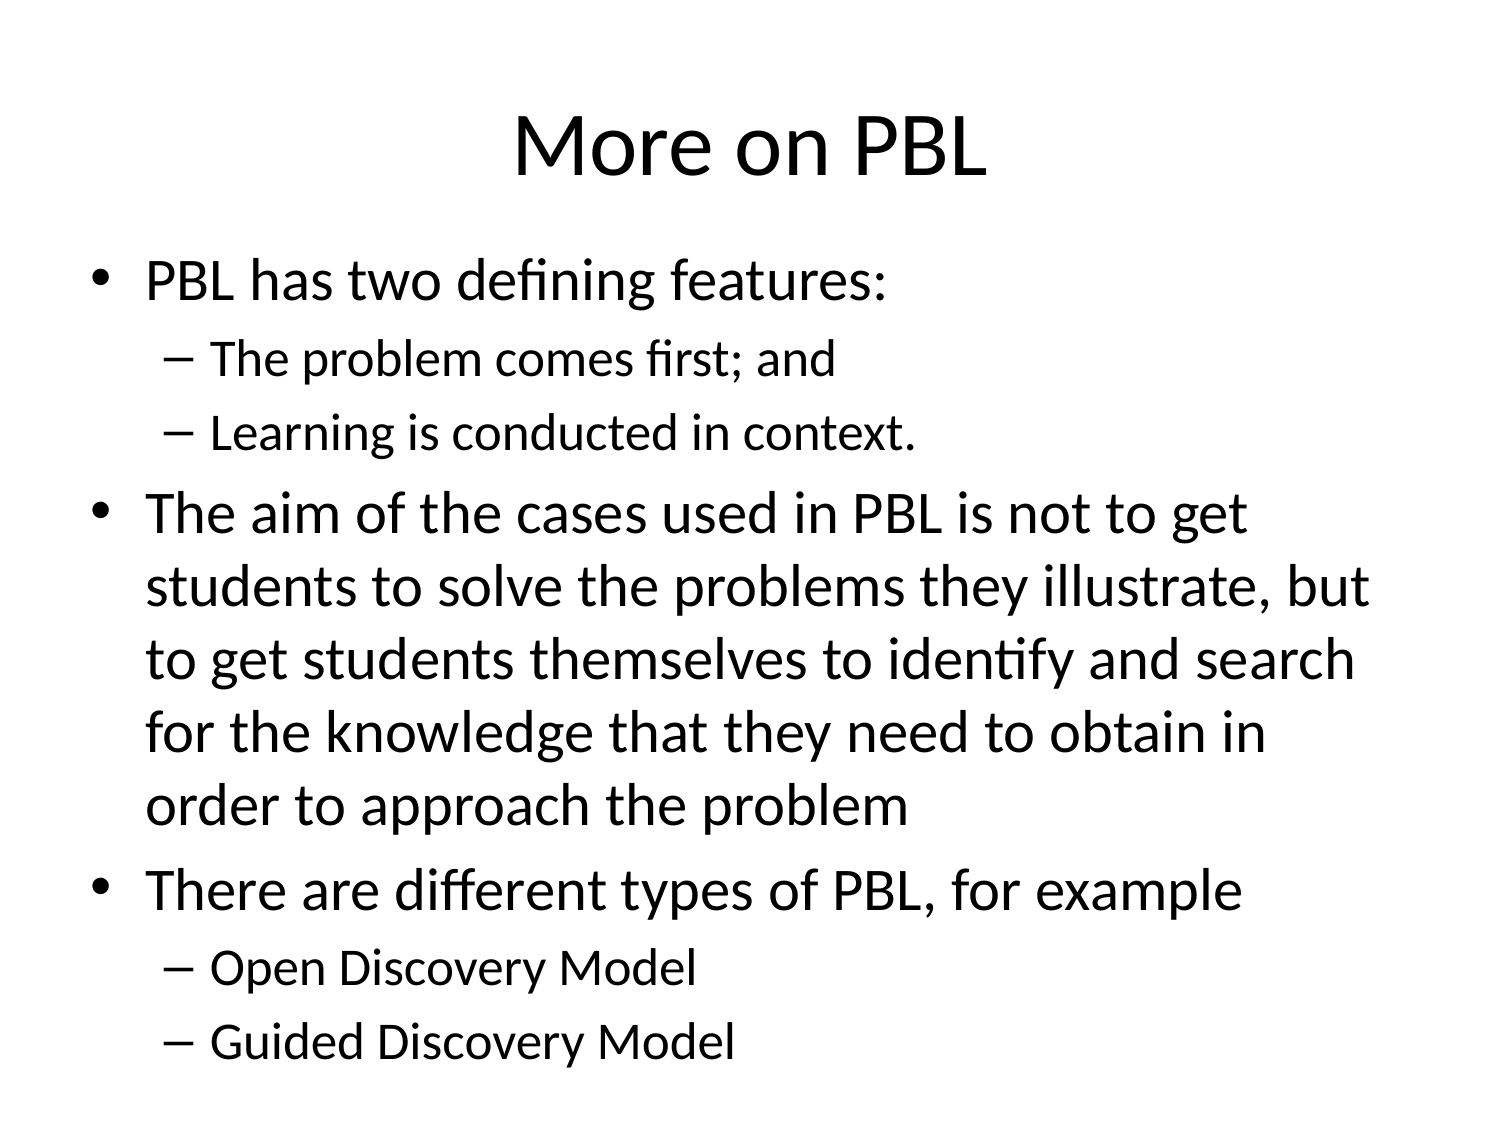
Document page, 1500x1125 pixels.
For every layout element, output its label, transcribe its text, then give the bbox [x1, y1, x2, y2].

title More on PBL [75, 45, 1425, 232]
list PBL has two defining features: The problem comes first; and Learning is conducted in context. The aim of the cases used in PBL is not to get students to solve the problems they illustrate, but to get students themselves to identify and search for the knowledge that they need to obtain in order to approach the problem There are different types of PBL, for example Open Discovery Model Guided Discovery Model [75, 232, 1425, 1085]
